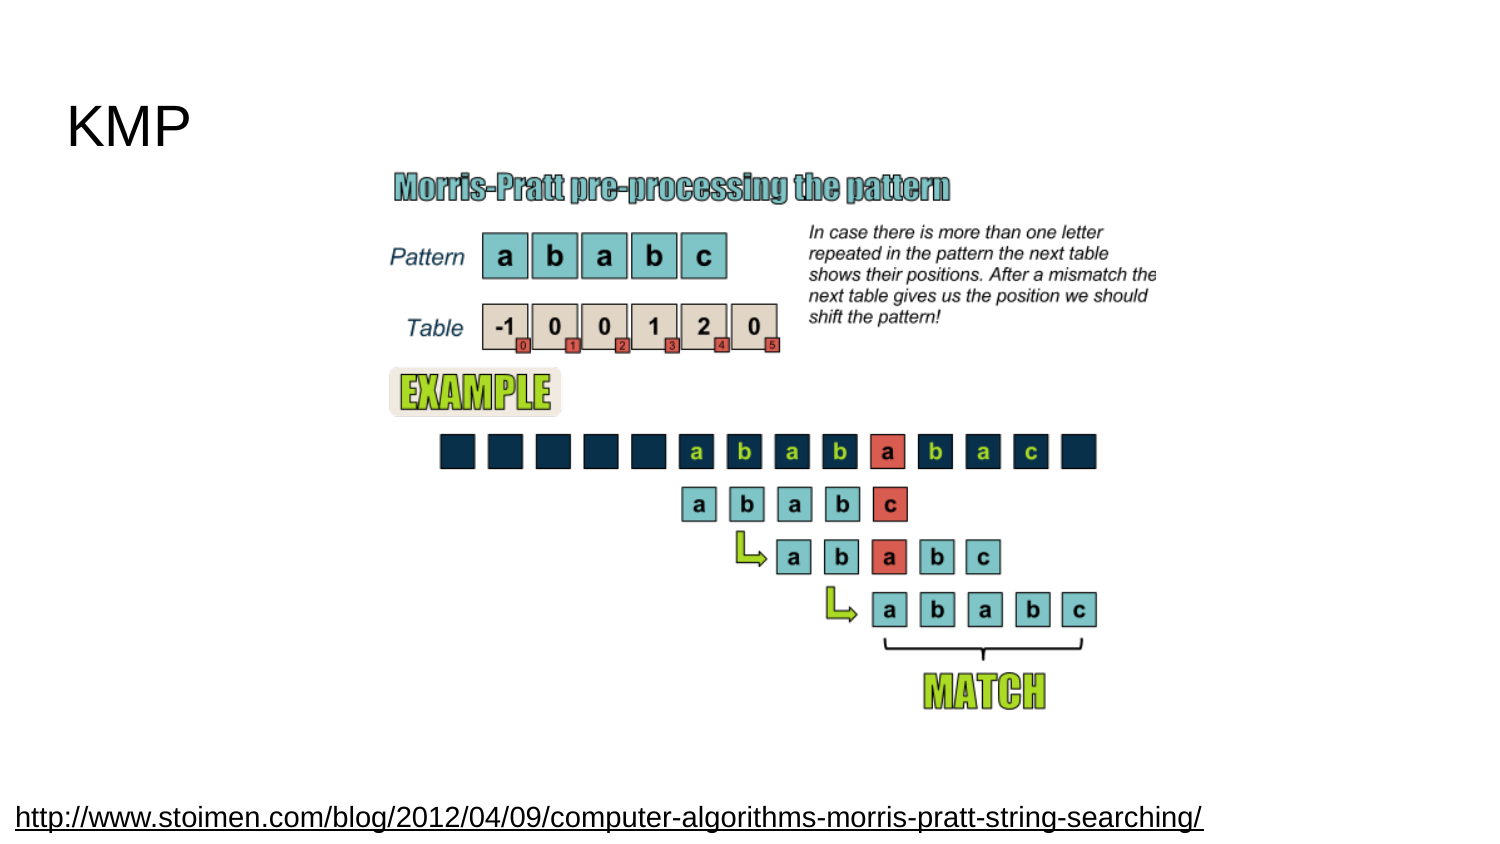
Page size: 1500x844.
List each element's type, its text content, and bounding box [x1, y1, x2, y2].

picture [377, 152, 1156, 730]
title KMP [51, 72, 1449, 167]
text_box http://www.stoimen.com/blog/2012/04/09/computer-algorithms-morris-pratt-string-searching/ [0, 793, 1436, 839]
